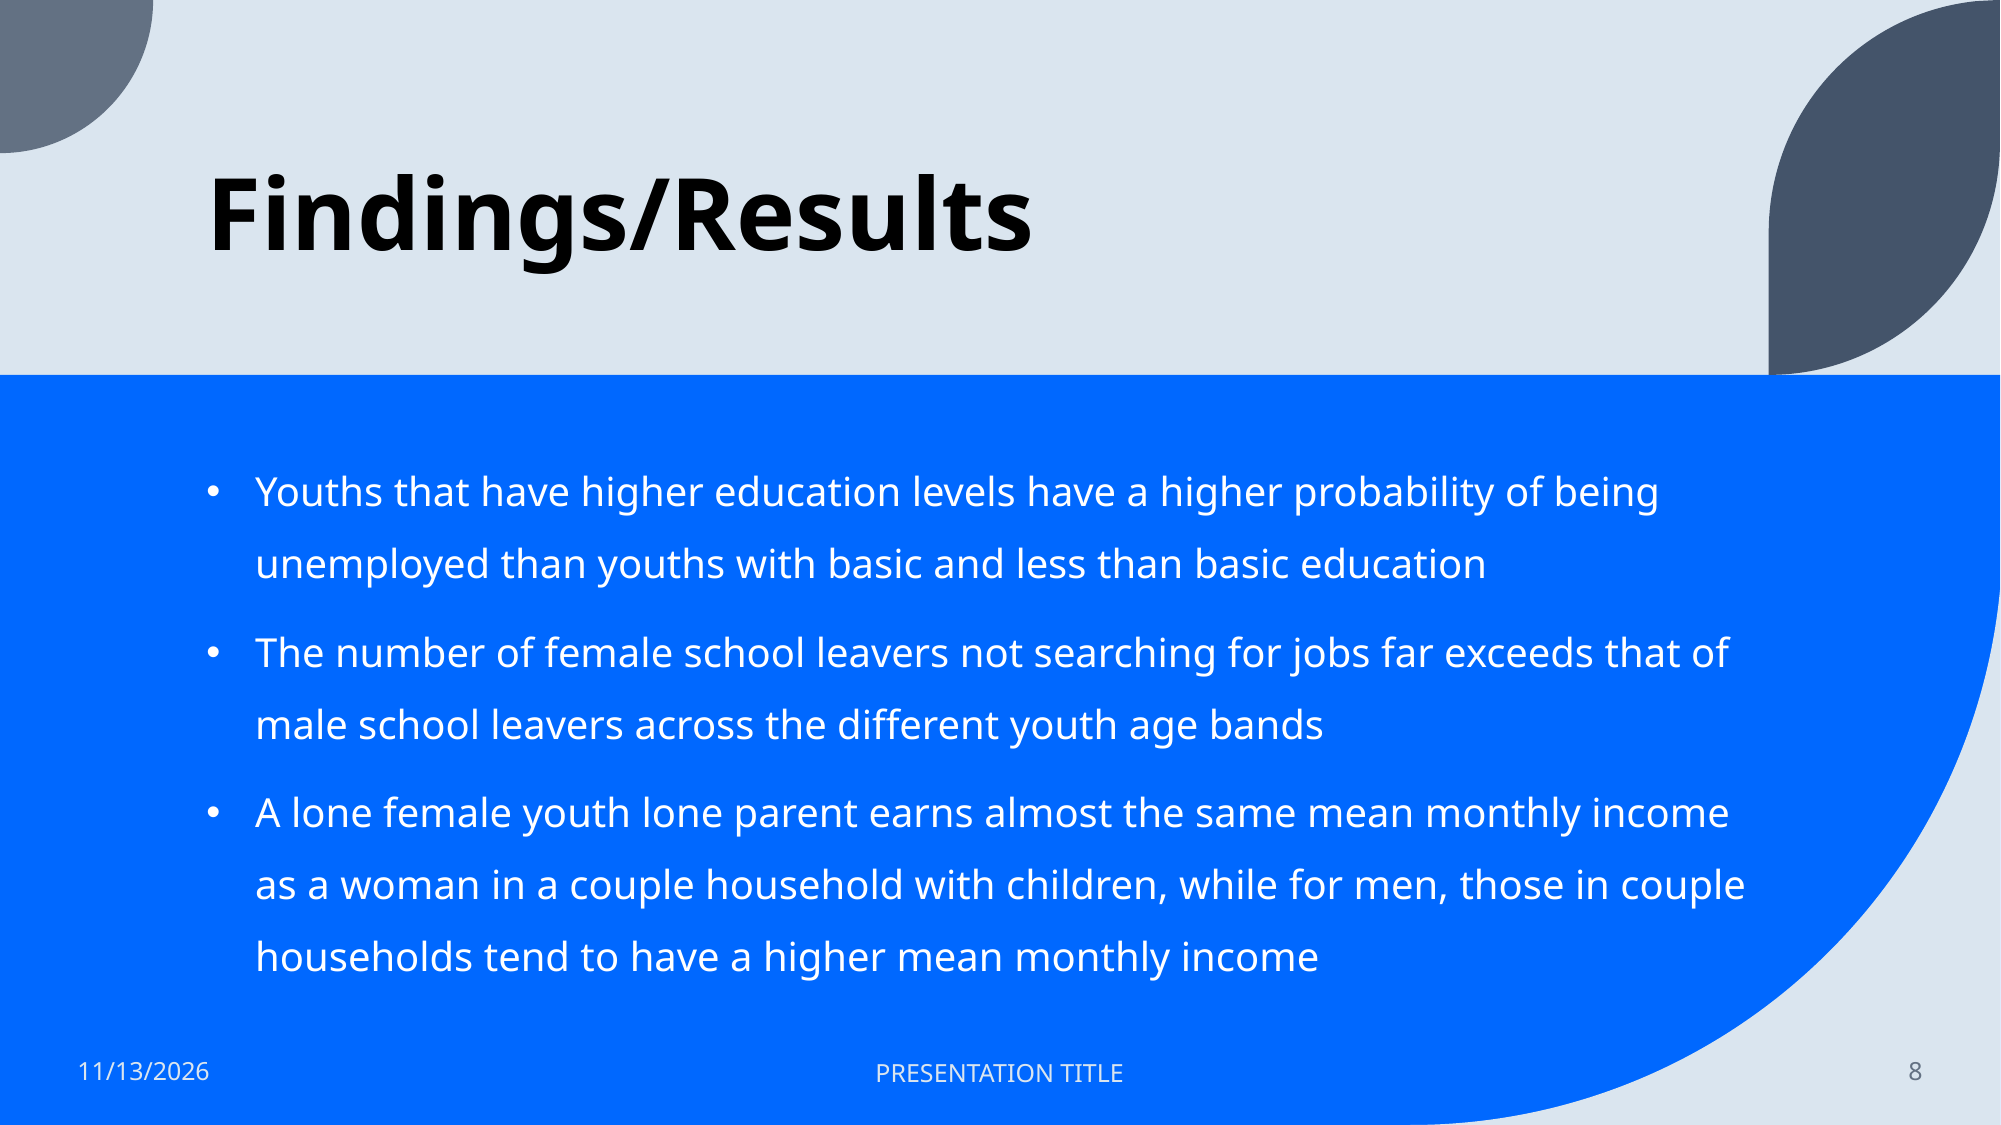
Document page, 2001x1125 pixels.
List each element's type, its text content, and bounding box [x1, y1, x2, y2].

title Findings/Results [191, 62, 1796, 280]
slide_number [62, 1042, 513, 1103]
footer PRESENTATION TITLE [662, 1042, 1338, 1103]
slide_number 8 [1674, 1042, 1938, 1103]
list Youths that have higher education levels have a higher probability of being unemployed than youths with basic and less than basic education The number of female school leavers not searching for jobs far exceeds that of male school leavers across the different youth age bands A lone female youth lone parent earns almost the same mean monthly income as a woman in a couple household with children, while for men, those in couple households tend to have a higher mean monthly income [191, 435, 1796, 999]
